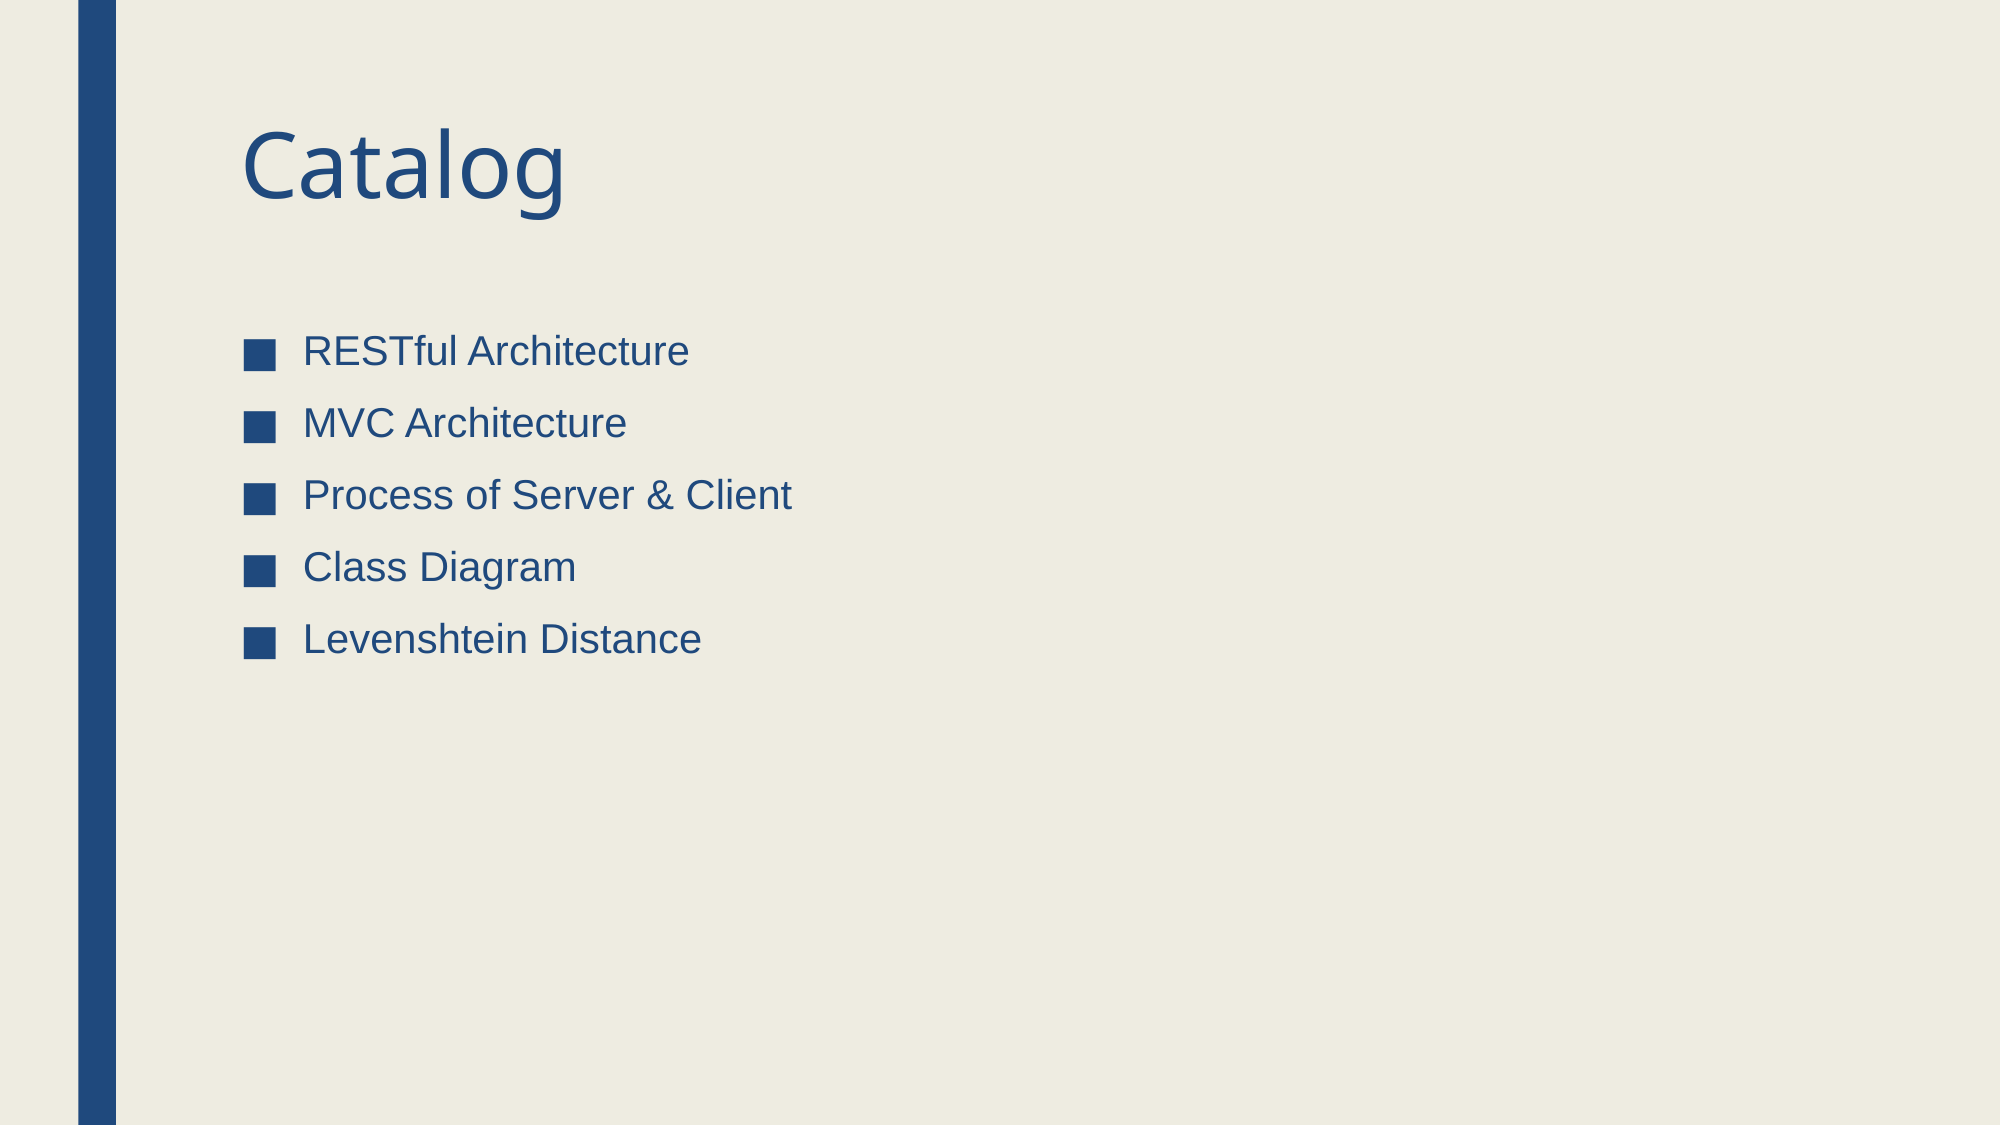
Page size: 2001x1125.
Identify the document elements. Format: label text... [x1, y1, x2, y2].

title Catalog [225, 112, 1800, 320]
list RESTful Architecture MVC Architecture Process of Server & Client Class Diagram Levenshtein Distance [225, 320, 1800, 963]
